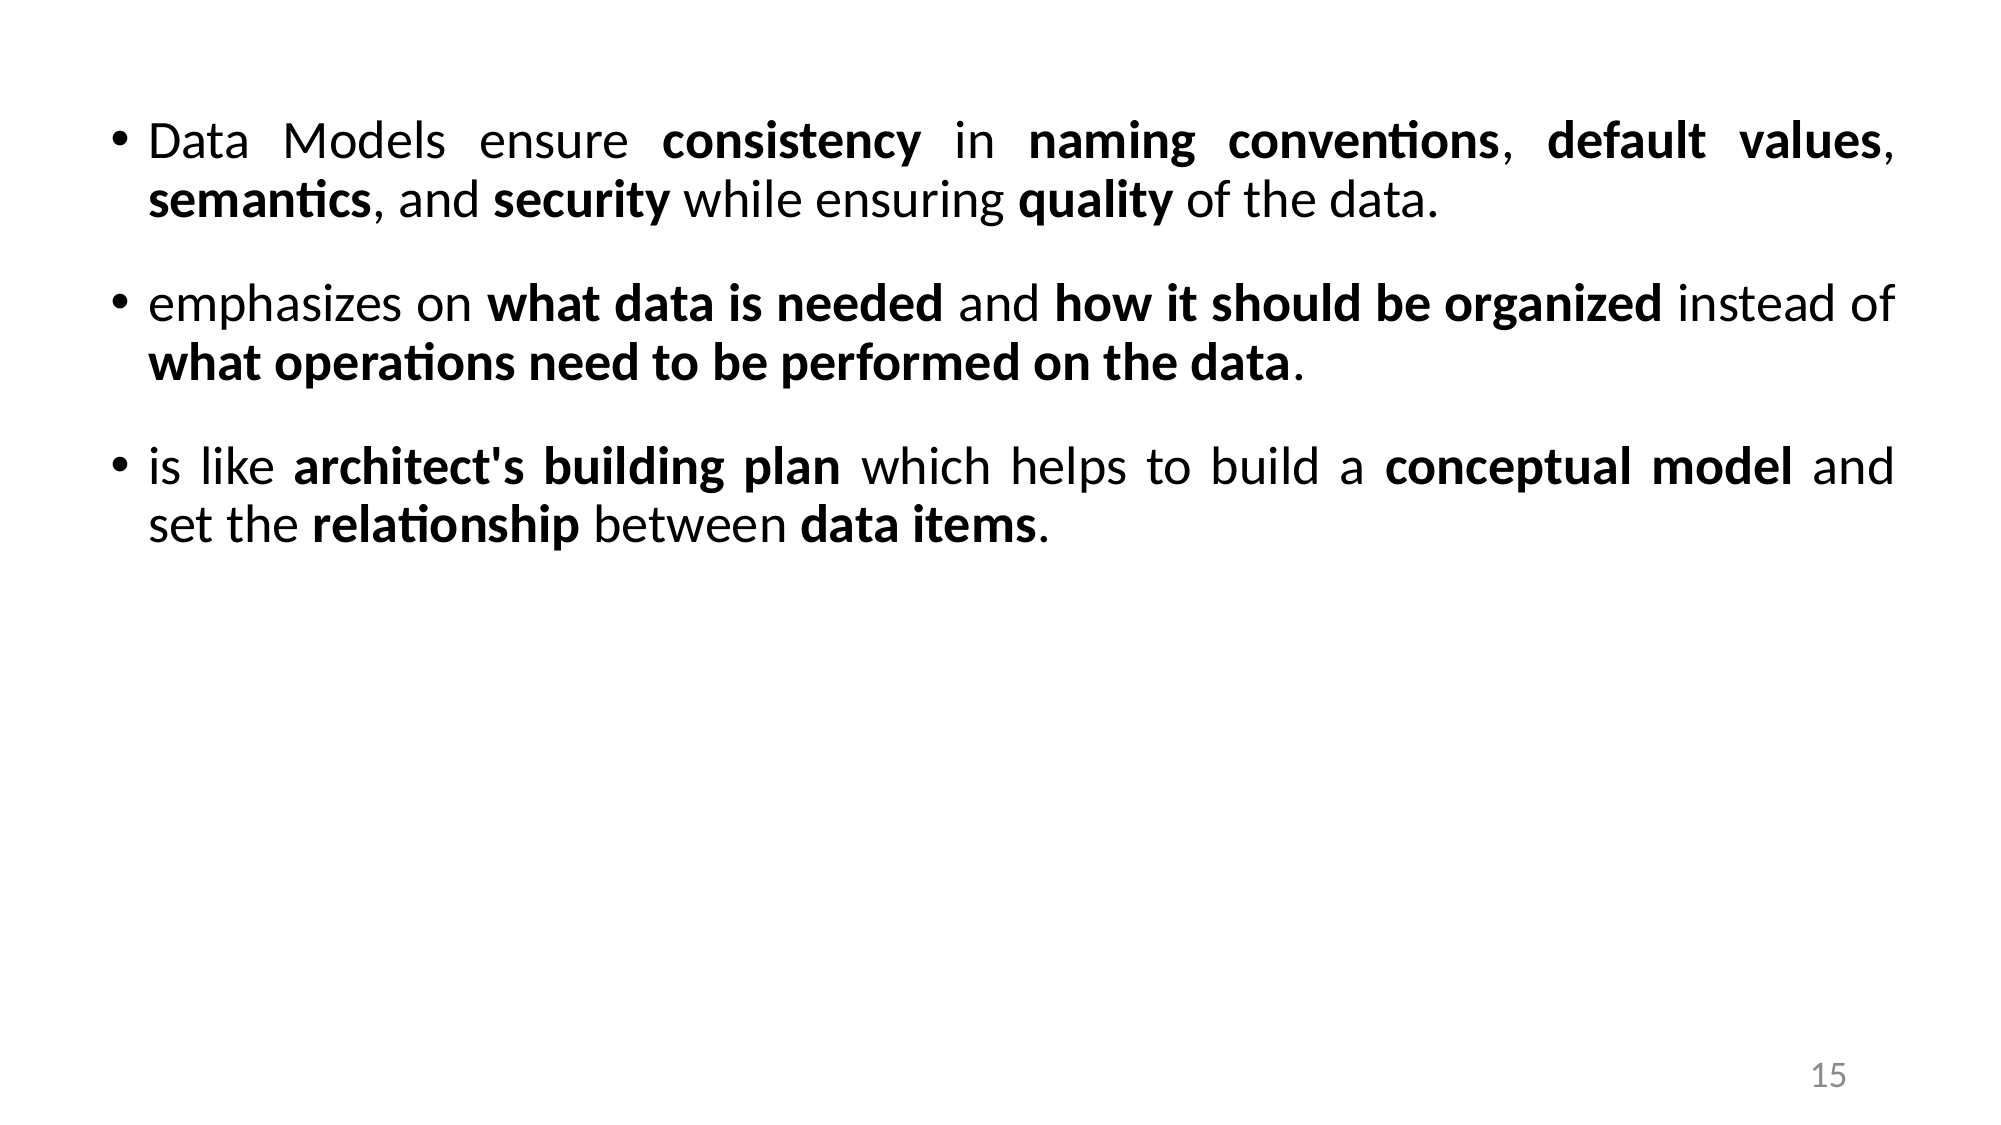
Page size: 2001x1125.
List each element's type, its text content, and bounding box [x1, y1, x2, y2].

slide_number 15 [1412, 1042, 1863, 1103]
list Data Models ensure consistency in naming conventions, default values, semantics, and security while ensuring quality of the data. emphasizes on what data is needed and how it should be organized instead of what operations need to be performed on the data. is like architect's building plan which helps to build a conceptual model and set the relationship between data items. [95, 104, 1911, 1043]
